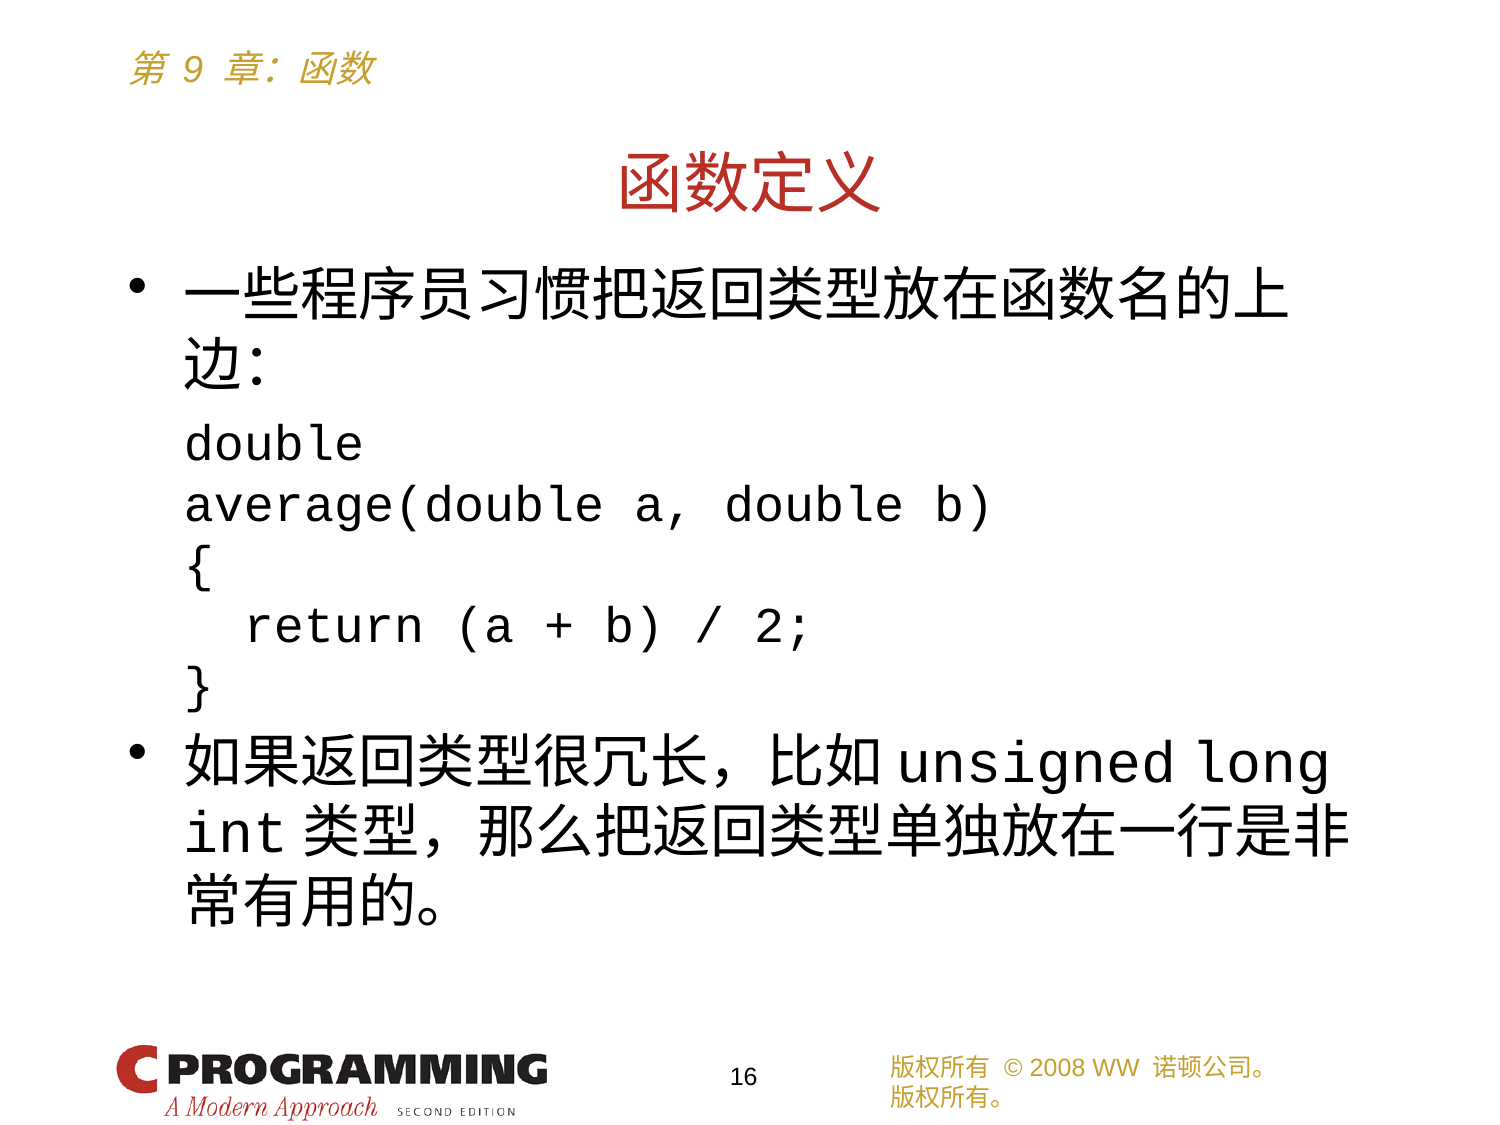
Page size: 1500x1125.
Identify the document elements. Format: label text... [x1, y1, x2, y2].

slide_number 16 [687, 1049, 801, 1101]
footer 版权所有 © 2008 WW 诺顿公司。 版权所有。 [874, 1043, 1388, 1119]
title 函数定义 [112, 125, 1388, 238]
picture [112, 1041, 550, 1123]
list 一些程序员习惯把返回类型放在函数名的上边： double average(double a, double b) { return (a + b) / 2; } 如果返回类型很冗长，比如unsigned long int类型，那么把返回类型单独放在一行是非常有用的。 [112, 249, 1388, 1038]
